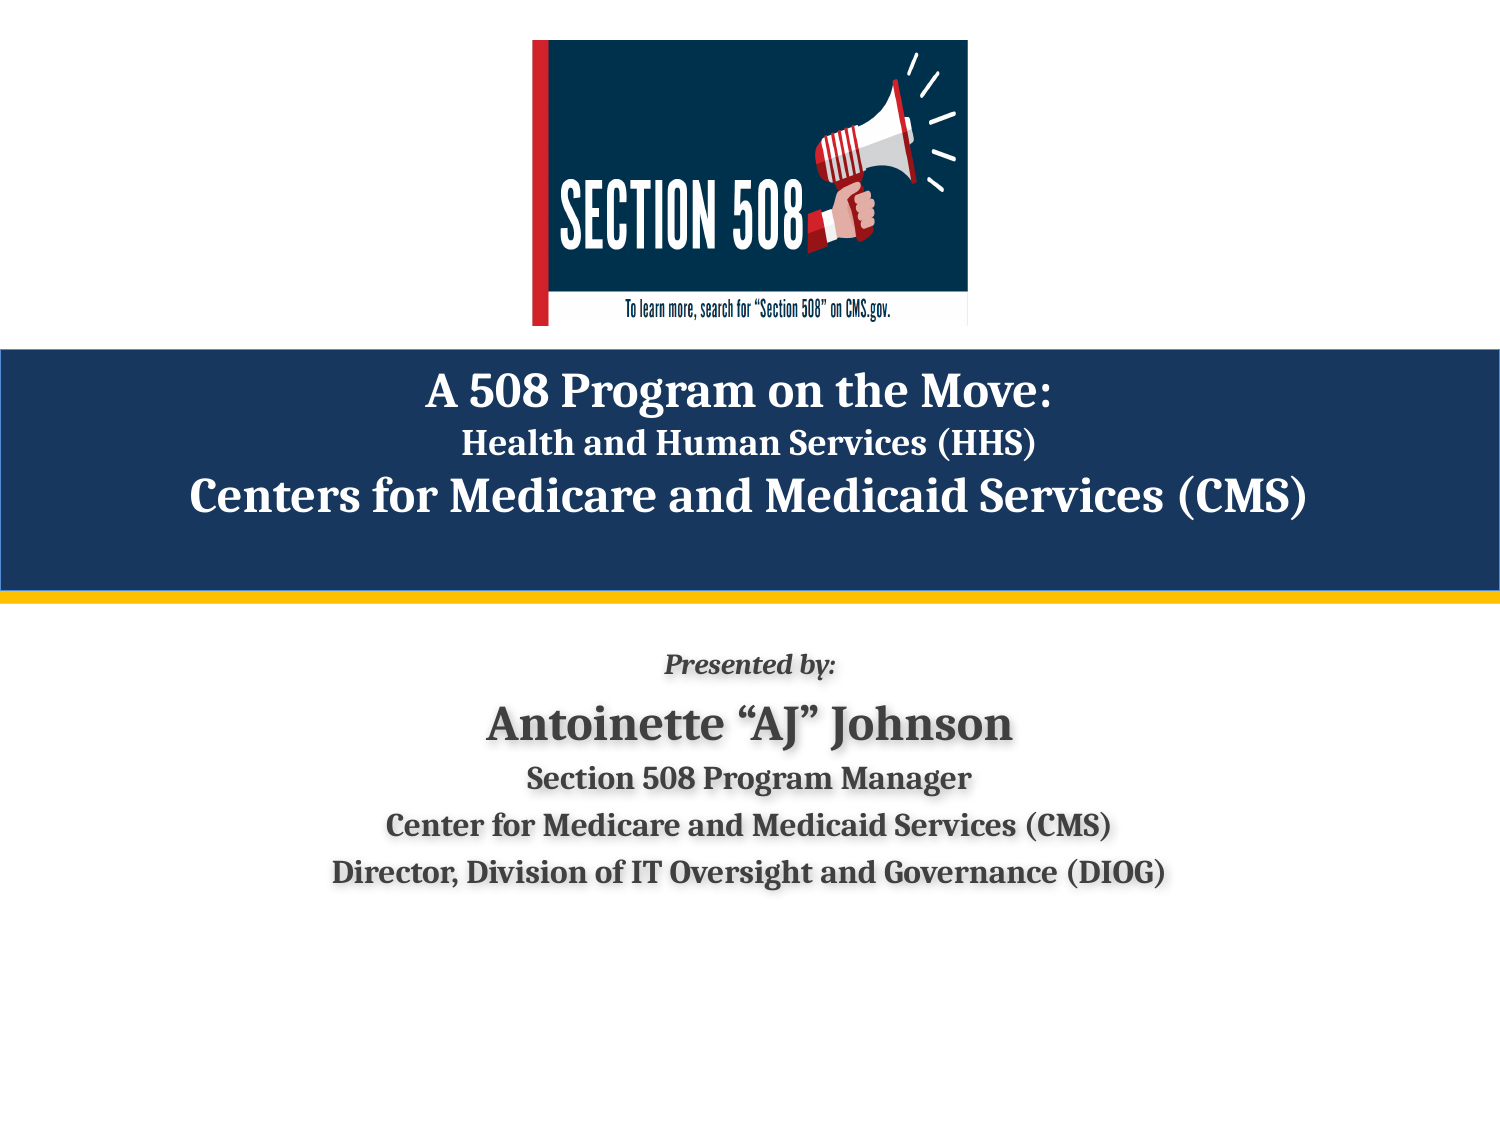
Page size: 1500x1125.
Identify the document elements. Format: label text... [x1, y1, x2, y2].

subtitle Presented by: Antoinette “AJ” Johnson Section 508 Program Manager Center for Medicare and Medicaid Services (CMS) Director, Division of IT Oversight and Governance (DIOG) [225, 637, 1275, 925]
title A 508 Program on the Move: Health and Human Services (HHS) Centers for Medicare and Medicaid Services (CMS) [0, 349, 1500, 591]
picture [532, 40, 968, 327]
